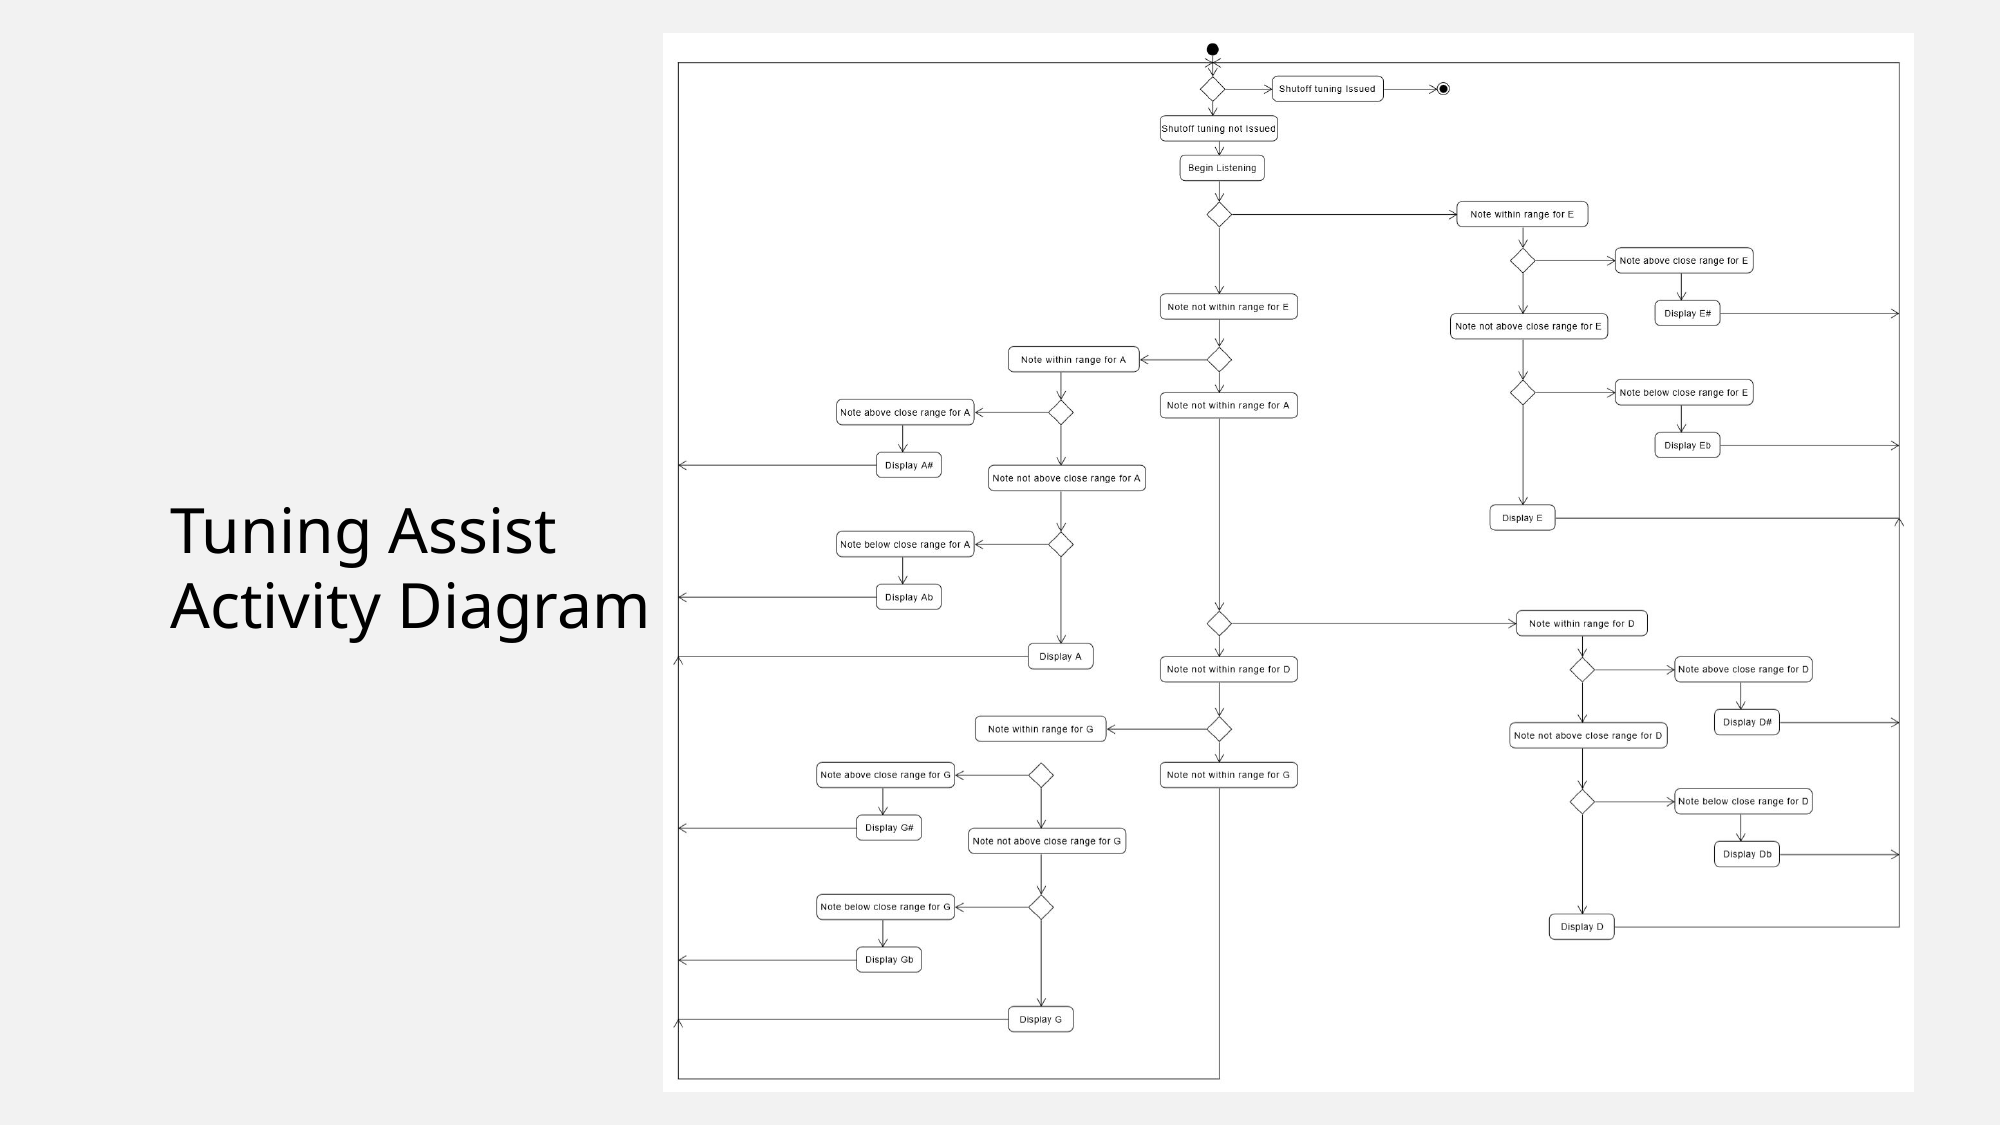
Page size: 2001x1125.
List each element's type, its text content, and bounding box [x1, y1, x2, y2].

text_box Tuning Assist Activity Diagram [155, 483, 658, 648]
picture [663, 33, 1914, 1092]
